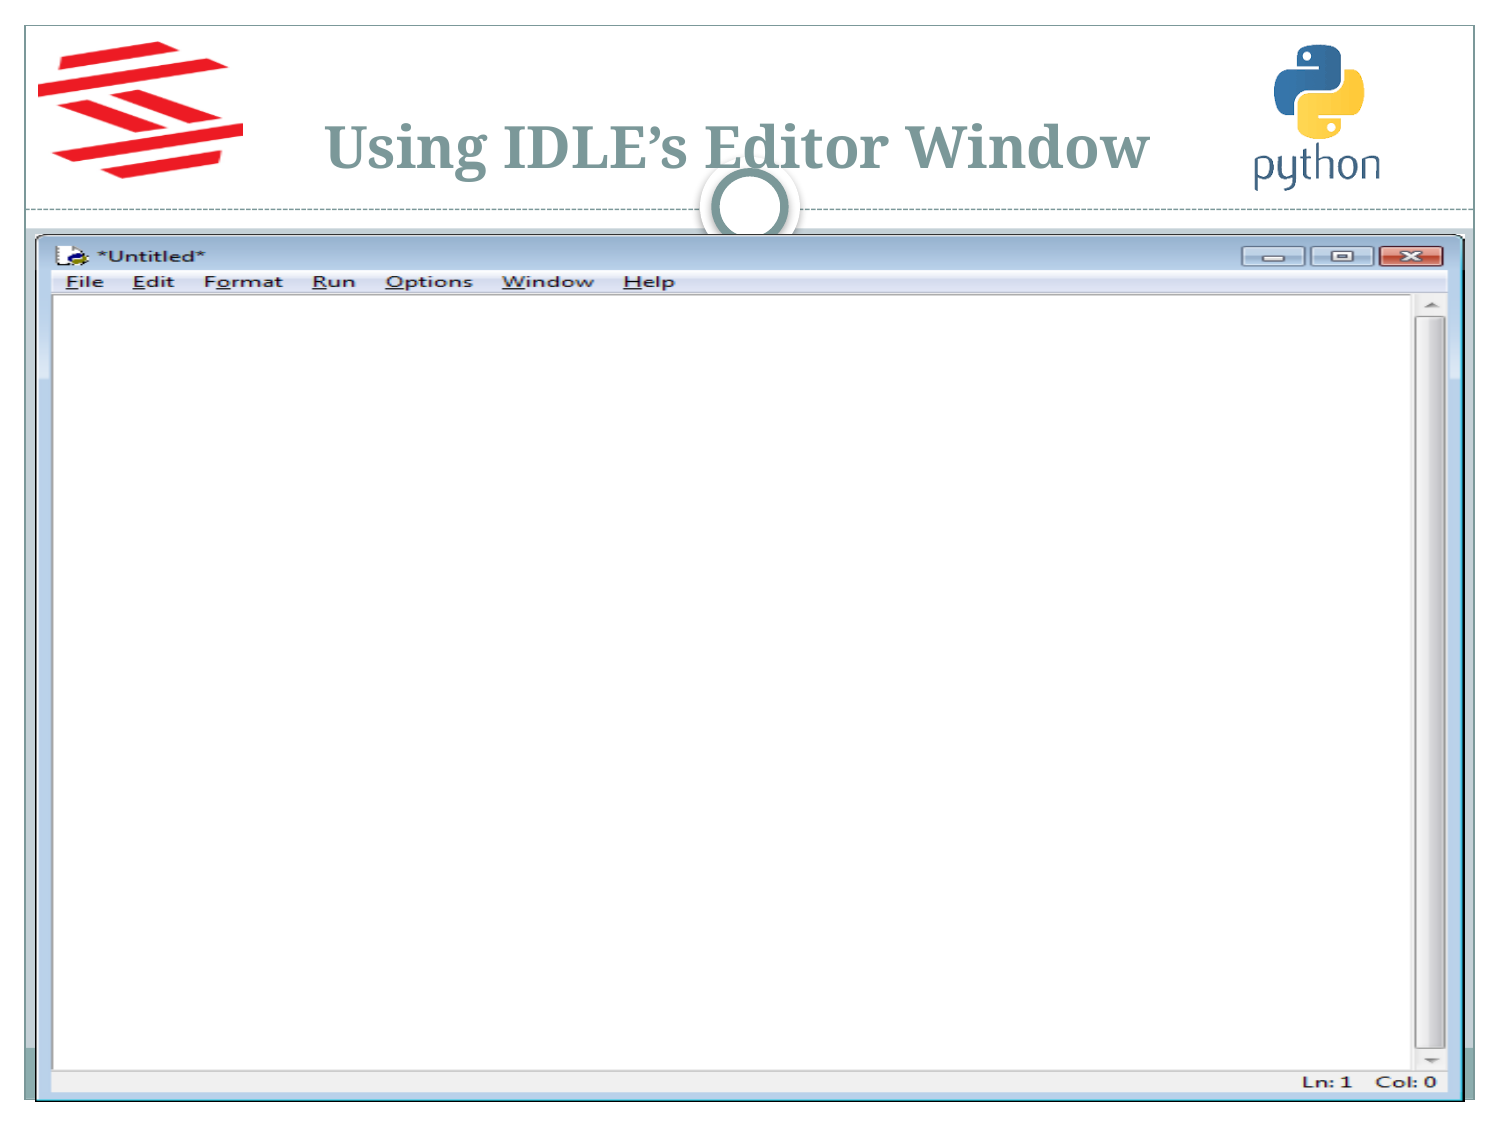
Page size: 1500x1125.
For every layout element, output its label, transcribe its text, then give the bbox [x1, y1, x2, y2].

title Using IDLE’s Editor Window [248, 50, 1157, 188]
picture [1163, 42, 1471, 197]
picture [37, 40, 243, 185]
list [34, 234, 1466, 1102]
